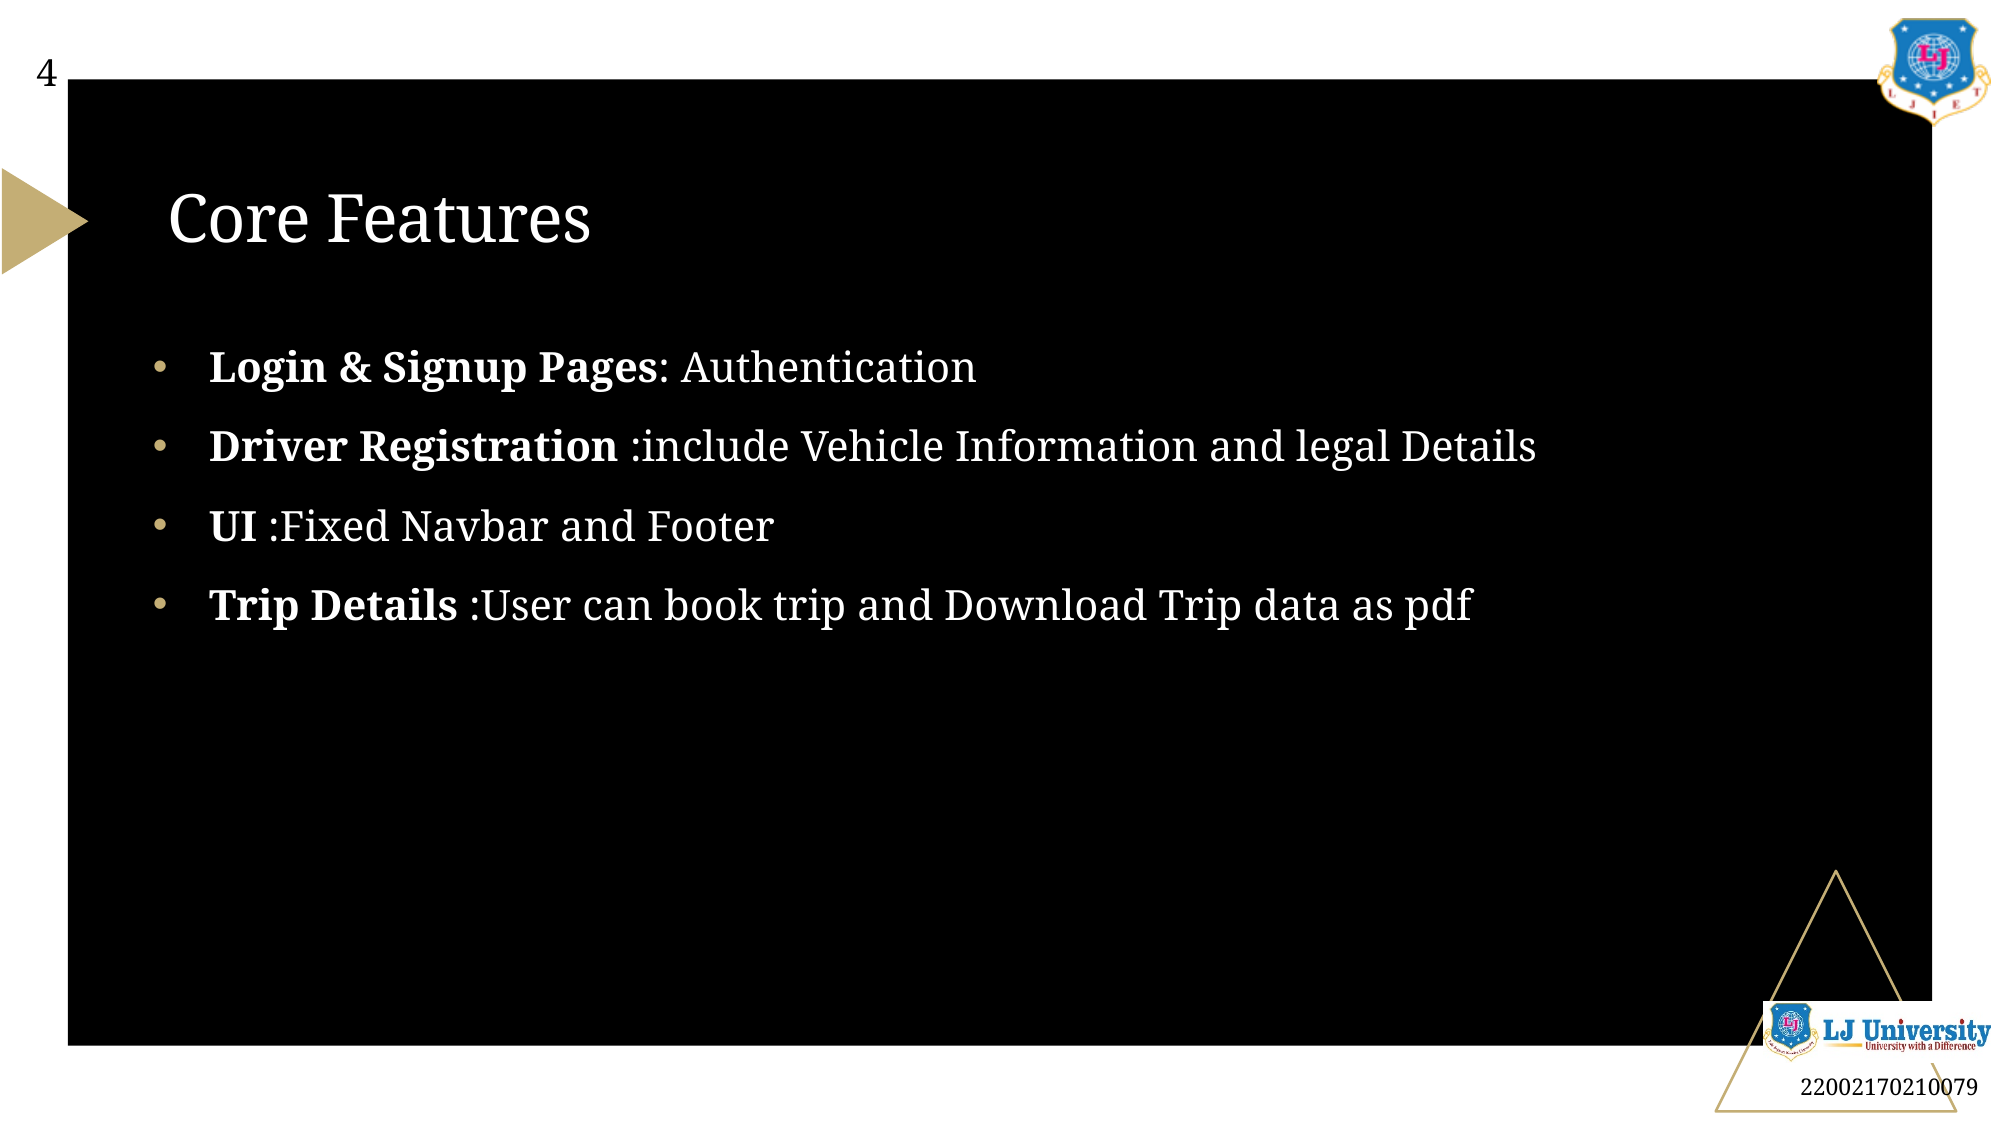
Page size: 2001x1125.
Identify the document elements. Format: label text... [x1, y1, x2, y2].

text_box 22002170210079 [1785, 1064, 2000, 1107]
picture [1876, 16, 1992, 127]
text_box 4 [21, 41, 107, 102]
list Login & Signup Pages: Authentication Driver Registration :include Vehicle Information and legal Details UI :Fixed Navbar and Footer Trip Details :User can book trip and Download Trip data as pdf [152, 333, 1868, 979]
title Core Features [152, 146, 1868, 296]
picture [1762, 1001, 1992, 1063]
